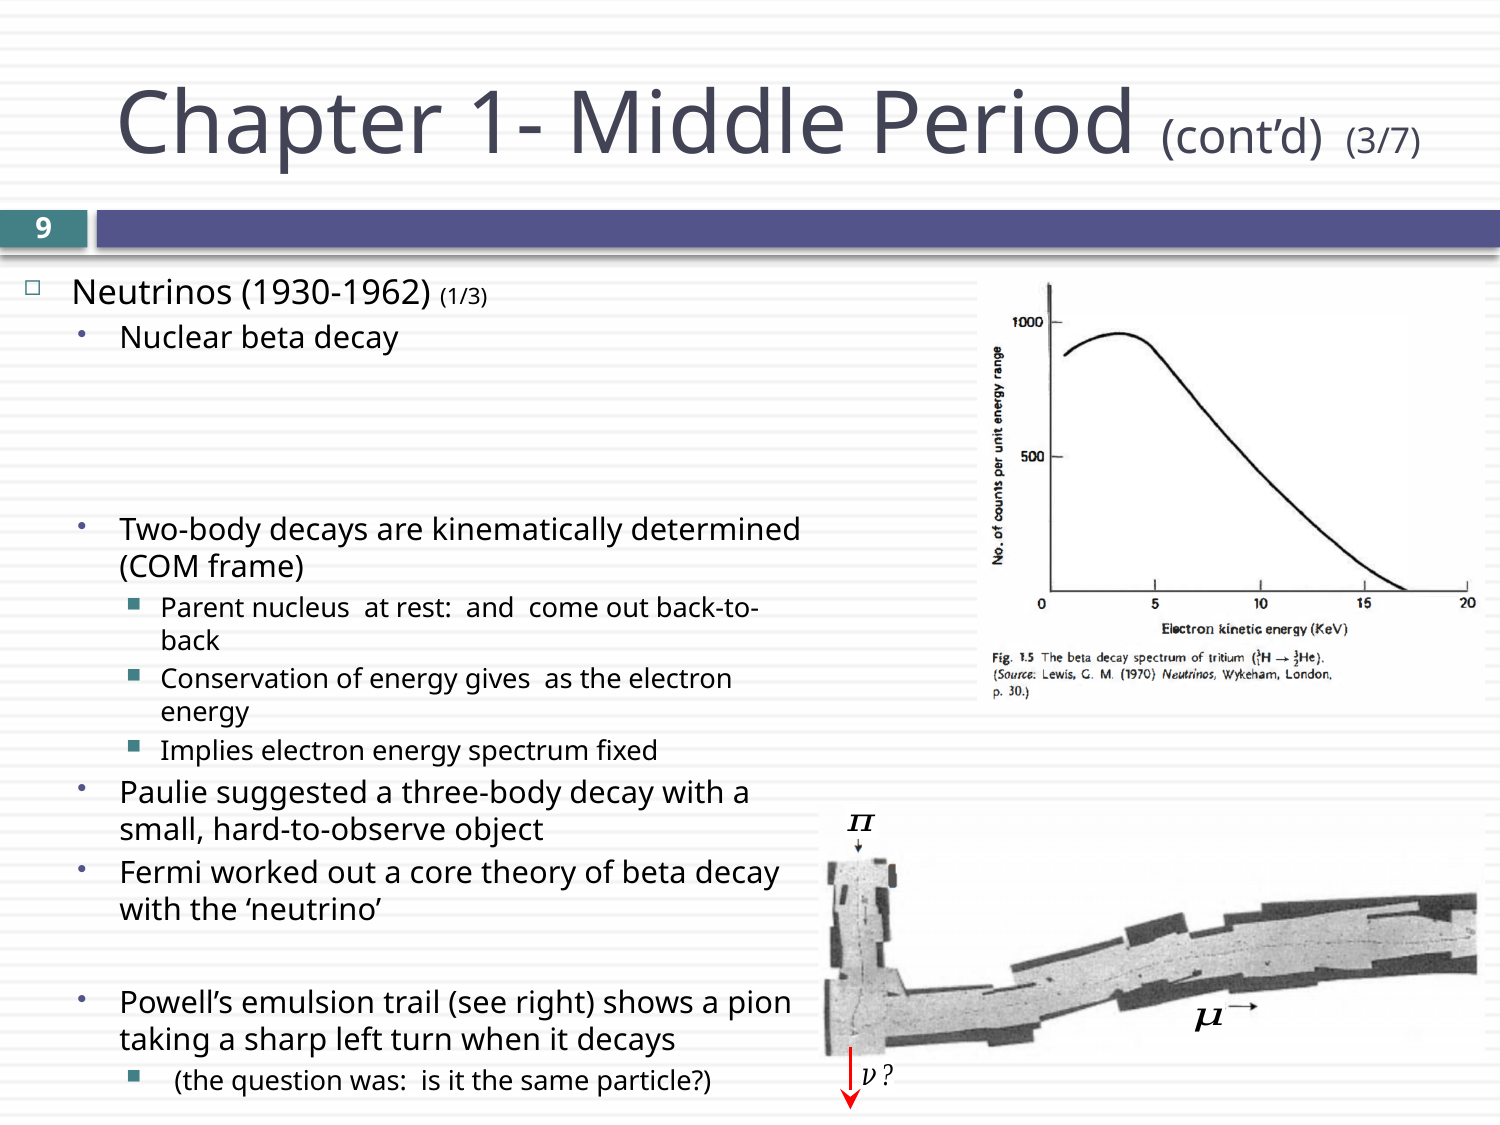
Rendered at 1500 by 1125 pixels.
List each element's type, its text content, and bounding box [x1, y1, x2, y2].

slide_number 9 [0, 208, 88, 249]
picture [977, 277, 1485, 706]
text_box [818, 803, 1485, 1061]
title Chapter 1- Middle Period (cont’d) (3/7) [100, 37, 1438, 200]
